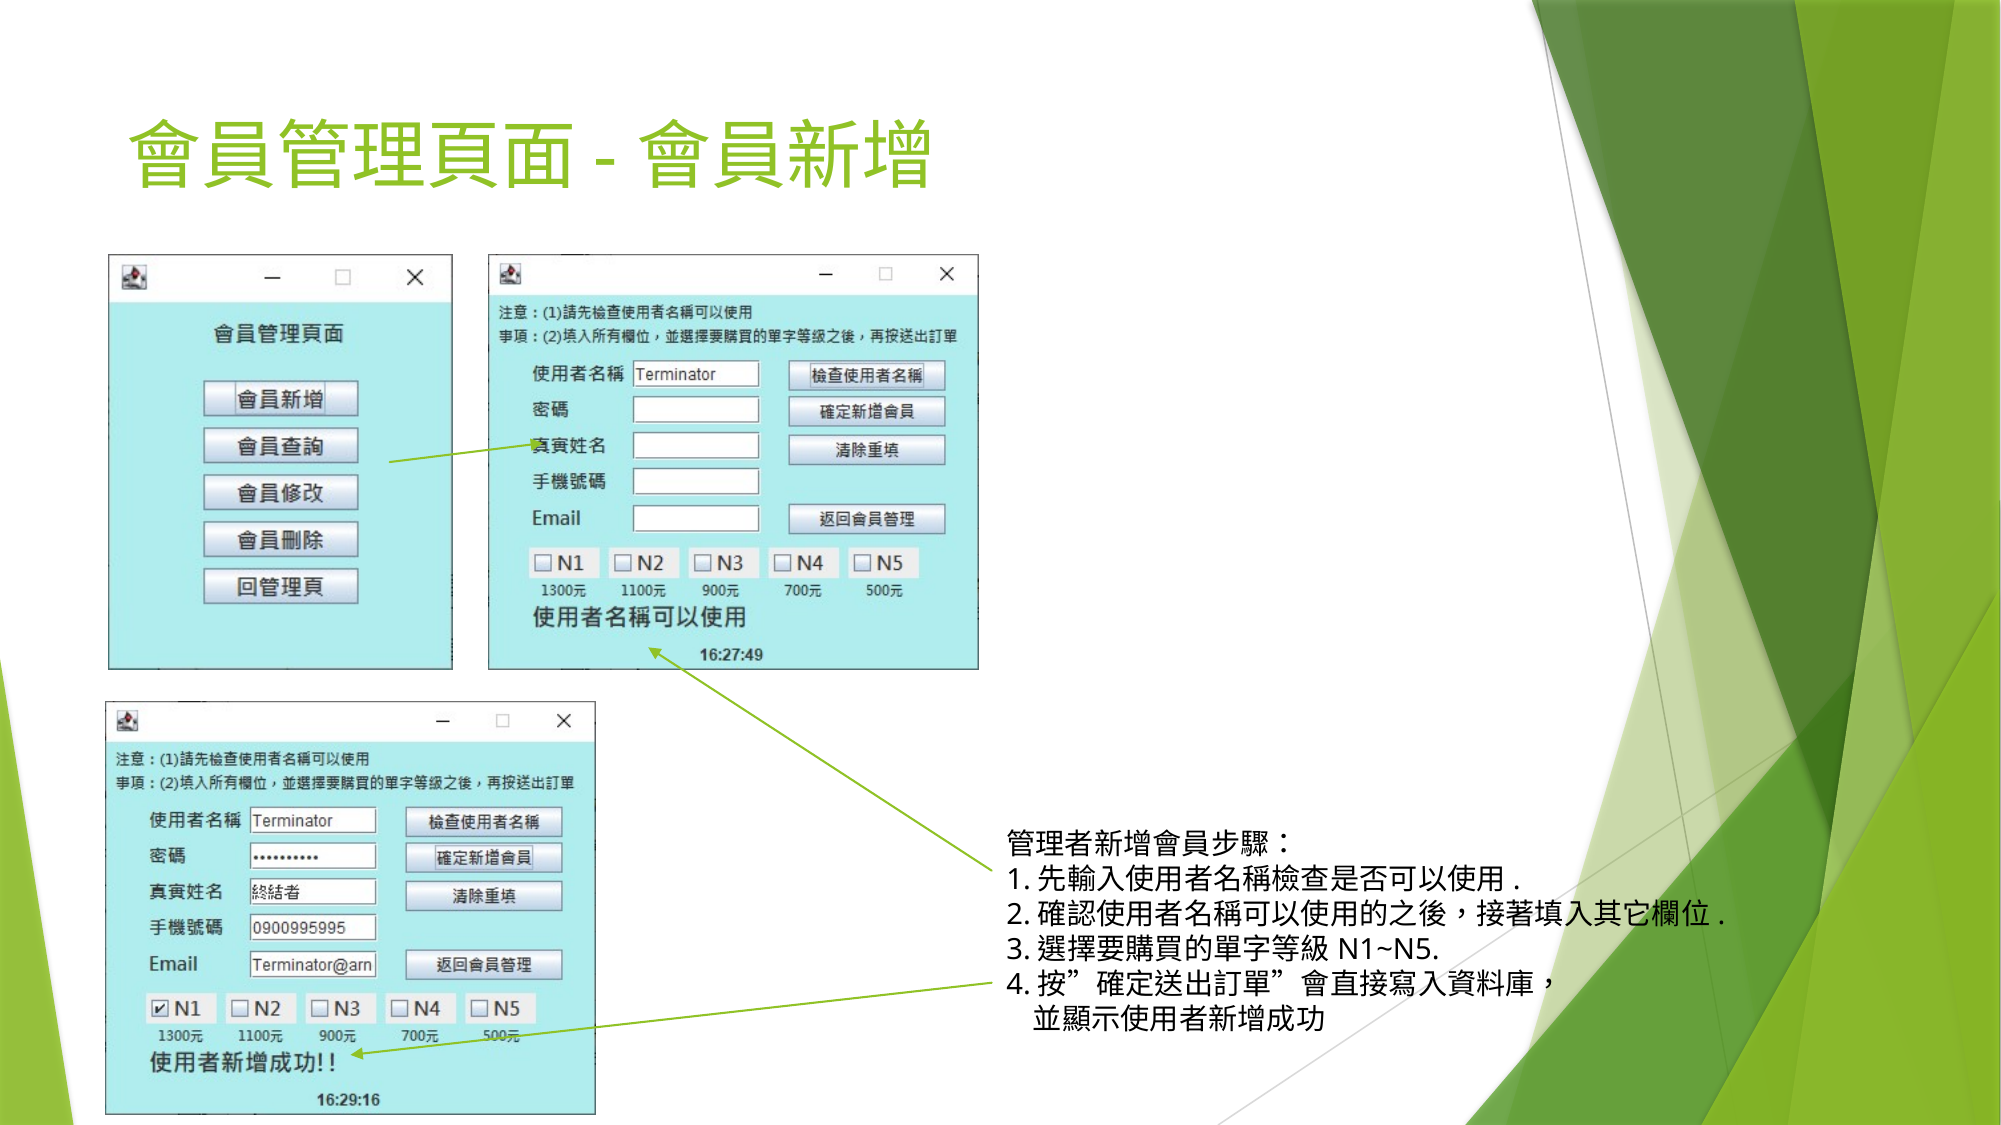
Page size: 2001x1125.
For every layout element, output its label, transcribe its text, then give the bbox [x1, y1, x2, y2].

title 會員管理頁面-會員新增 [111, 99, 1522, 317]
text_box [349, 982, 993, 1056]
picture [487, 253, 979, 671]
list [107, 253, 453, 671]
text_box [389, 442, 544, 463]
text_box 管理者新增會員步驟： 1.先輸入使用者名稱檢查是否可以使用. 2.確認使用者名稱可以使用的之後，接著填入其它欄位. 3.選擇要購買的單字等級N1~N5. 4.按”確定送出訂單”會直接寫入資料庫， 並顯示使用者新增成功 [991, 818, 1737, 1043]
picture [104, 701, 596, 1116]
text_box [647, 646, 993, 872]
